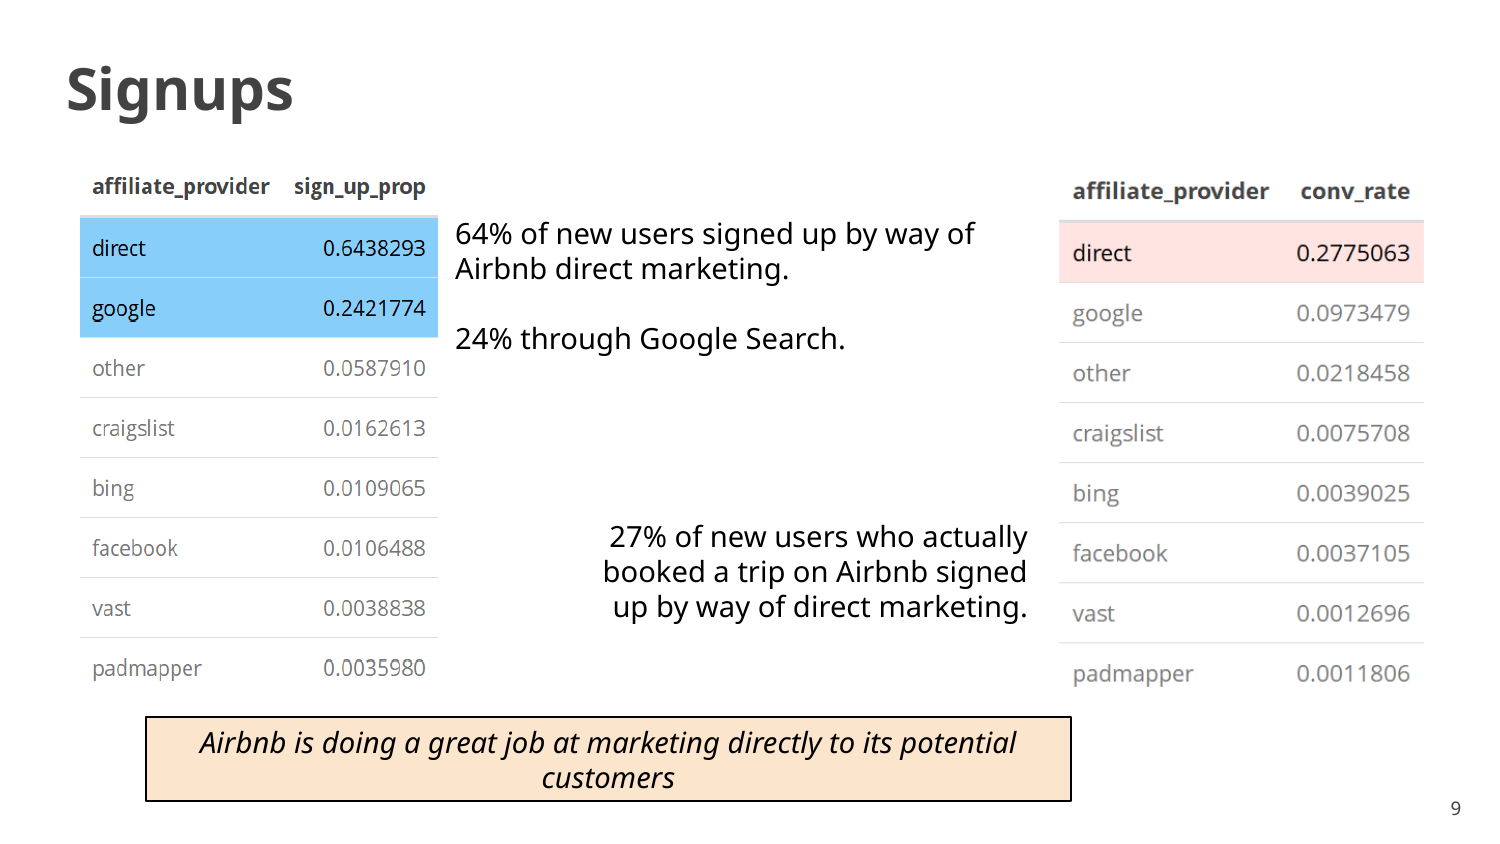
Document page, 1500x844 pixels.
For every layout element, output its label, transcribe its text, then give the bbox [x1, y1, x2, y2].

slide_number ‹#› [1386, 777, 1477, 842]
picture [1056, 167, 1427, 692]
text_box 27% of new users who actually booked a trip on Airbnb signed up by way of direct marketing. [551, 503, 1044, 679]
picture [75, 167, 442, 692]
text_box 64% of new users signed up by way of Airbnb direct marketing. 24% through Google Search. [446, 200, 995, 366]
title Signups [51, 36, 1449, 131]
text_box Airbnb is doing a great job at marketing directly to its potential customers [145, 717, 1072, 801]
